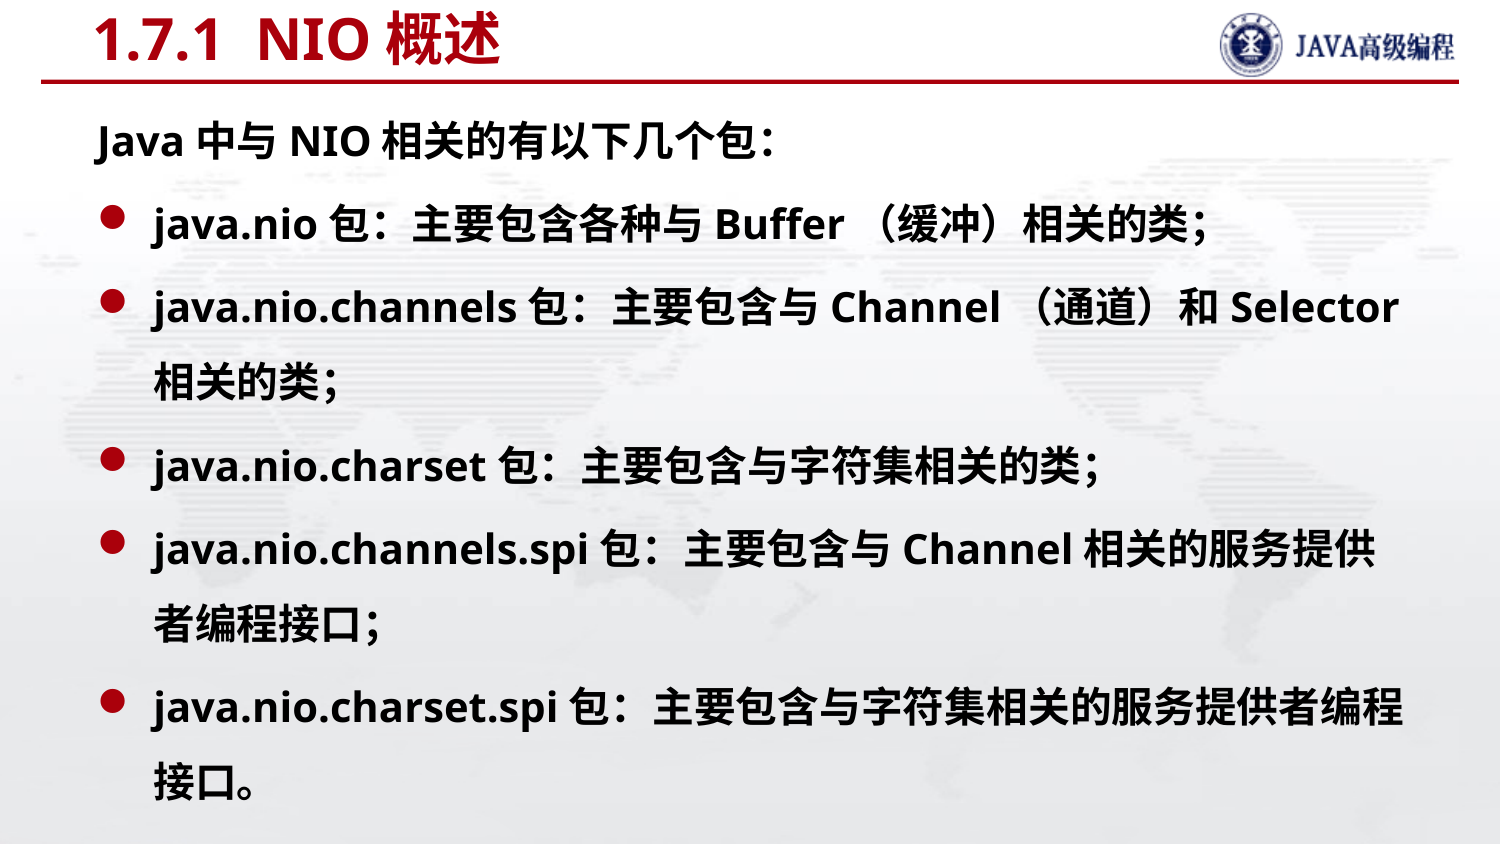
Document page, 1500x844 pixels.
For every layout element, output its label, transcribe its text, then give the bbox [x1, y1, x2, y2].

title 1.7.1 NIO概述 [76, 2, 999, 71]
list Java中与NIO相关的有以下几个包： java.nio包：主要包含各种与Buffer（缓冲）相关的类； java.nio.channels包：主要包含与Channel（通道）和Selector相关的类； java.nio.charset包：主要包含与字符集相关的类； java.nio.channels.spi包：主要包含与Channel相关的服务提供者编程接口； java.nio.charset.spi包：主要包含与字符集相关的服务提供者编程接口。 [81, 81, 1429, 844]
picture [0, 1, 1500, 844]
